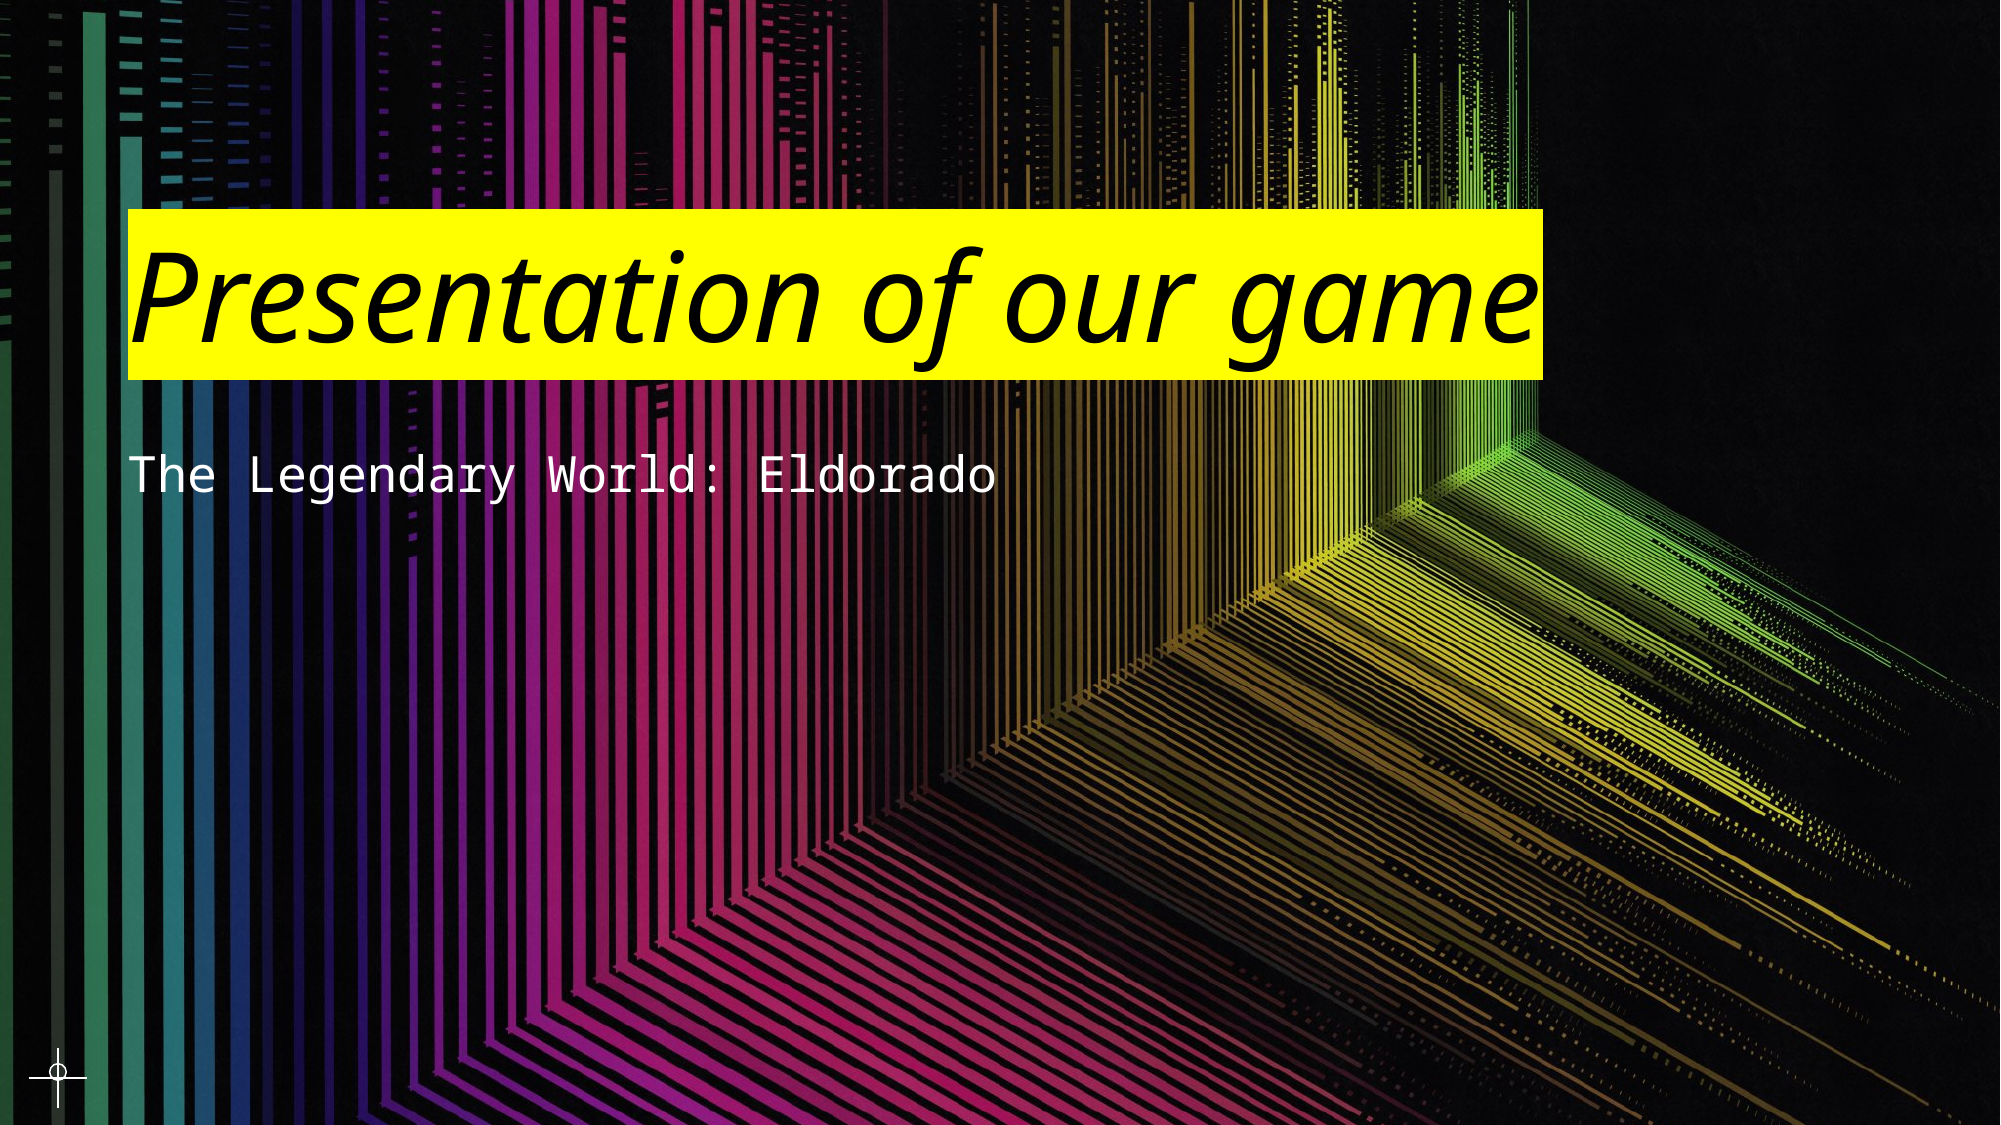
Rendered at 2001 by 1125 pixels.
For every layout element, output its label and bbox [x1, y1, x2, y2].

text_box [28, 1047, 88, 1109]
picture [0, 0, 2000, 1125]
